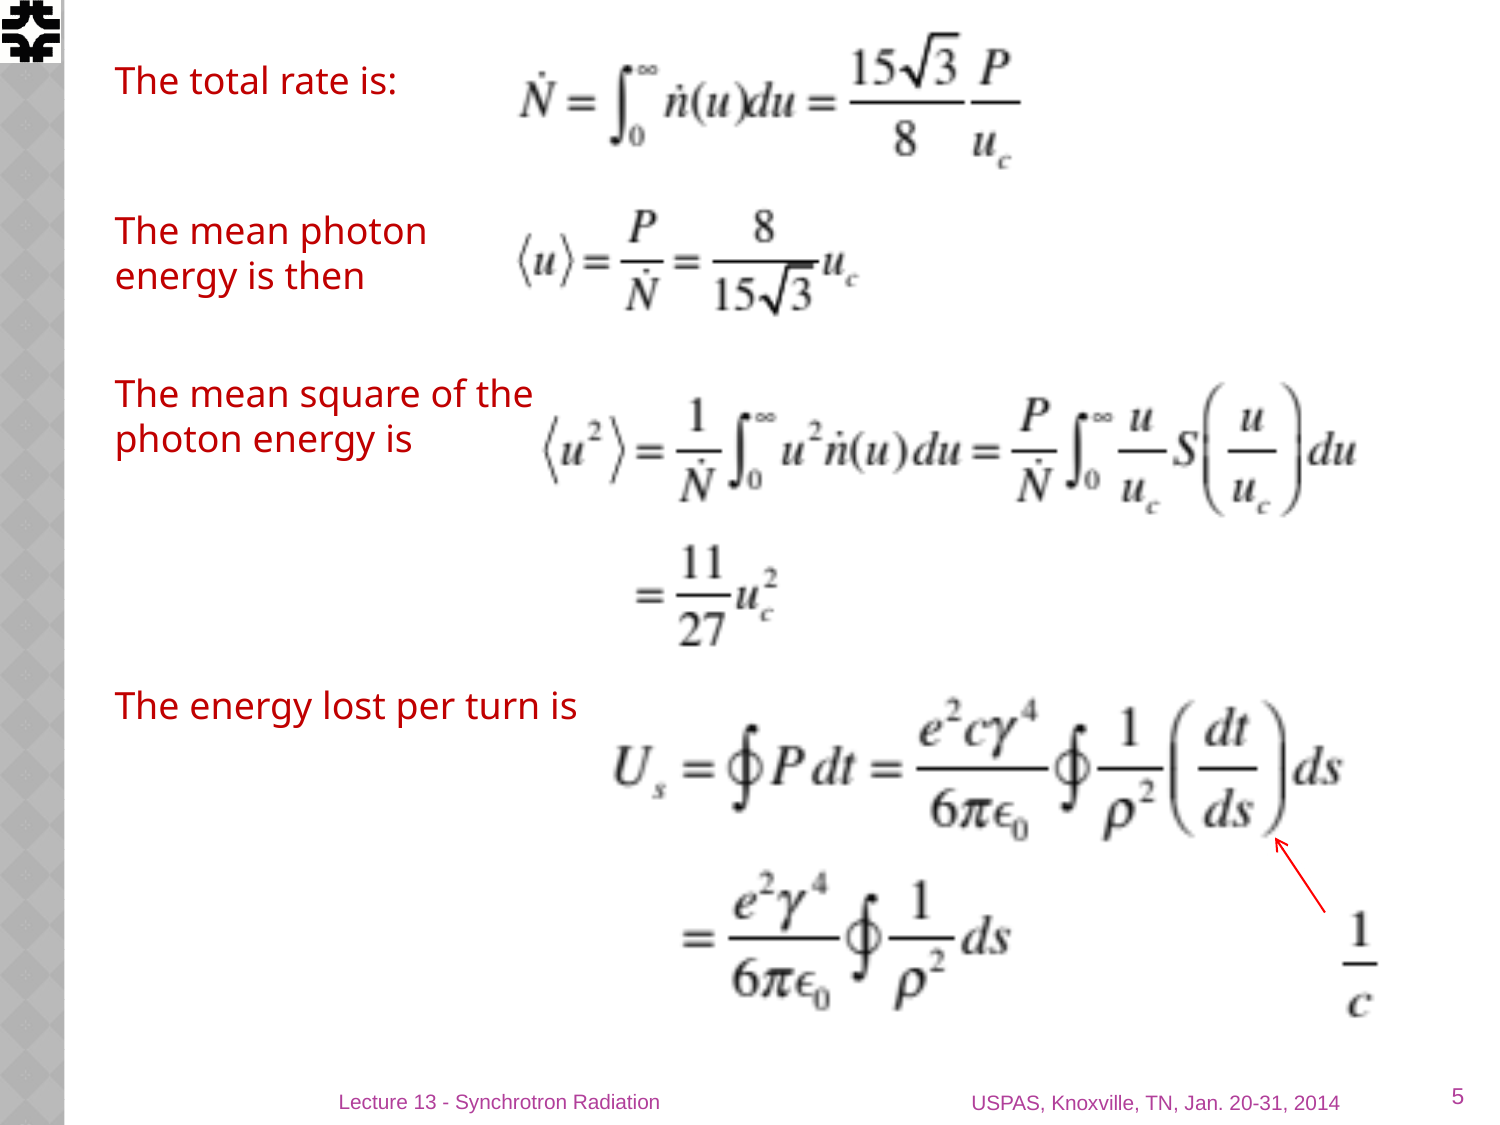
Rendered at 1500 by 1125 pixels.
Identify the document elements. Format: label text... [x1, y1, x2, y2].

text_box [1336, 899, 1383, 1026]
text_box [1274, 837, 1326, 913]
footer Lecture 13 - Synchrotron Radiation [75, 1075, 675, 1114]
picture [0, 0, 61, 63]
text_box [607, 687, 1350, 1020]
text_box The mean photon energy is then [99, 199, 463, 305]
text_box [511, 24, 1026, 178]
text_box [512, 199, 863, 321]
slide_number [900, 1077, 1355, 1115]
text_box The total rate is: [99, 49, 463, 110]
text_box The mean square of the photon energy is [99, 362, 563, 468]
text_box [537, 374, 1363, 654]
slide_number 5 [1367, 1071, 1465, 1110]
text_box The energy lost per turn is [99, 674, 613, 735]
